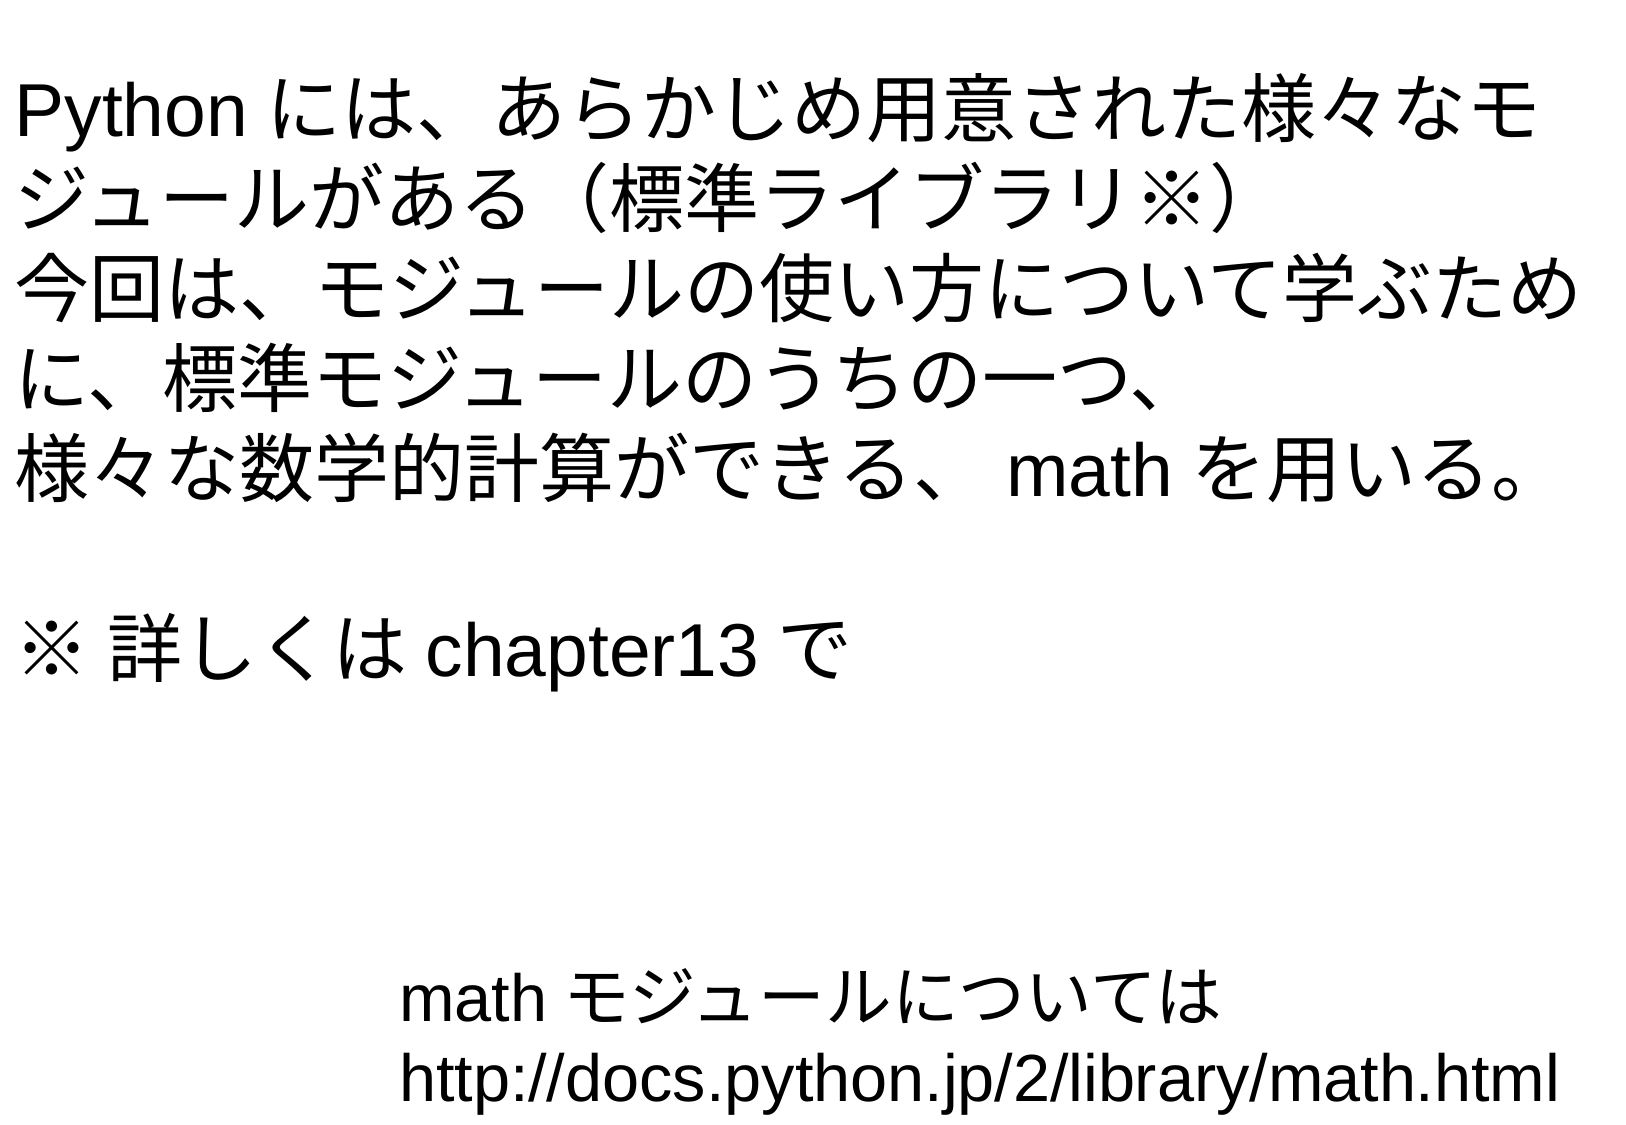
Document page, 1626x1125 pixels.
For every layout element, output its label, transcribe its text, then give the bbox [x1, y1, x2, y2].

text_box Pythonには、あらかじめ用意された様々なモジュールがある（標準ライブラリ※） 今回は、モジュールの使い方について学ぶために、標準モジュールのうちの一つ、 様々な数学的計算ができる、mathを用いる。 ※詳しくはchapter13で [0, 54, 1625, 700]
text_box mathモジュールについては http://docs.python.jp/2/library/math.html [384, 947, 1625, 1122]
